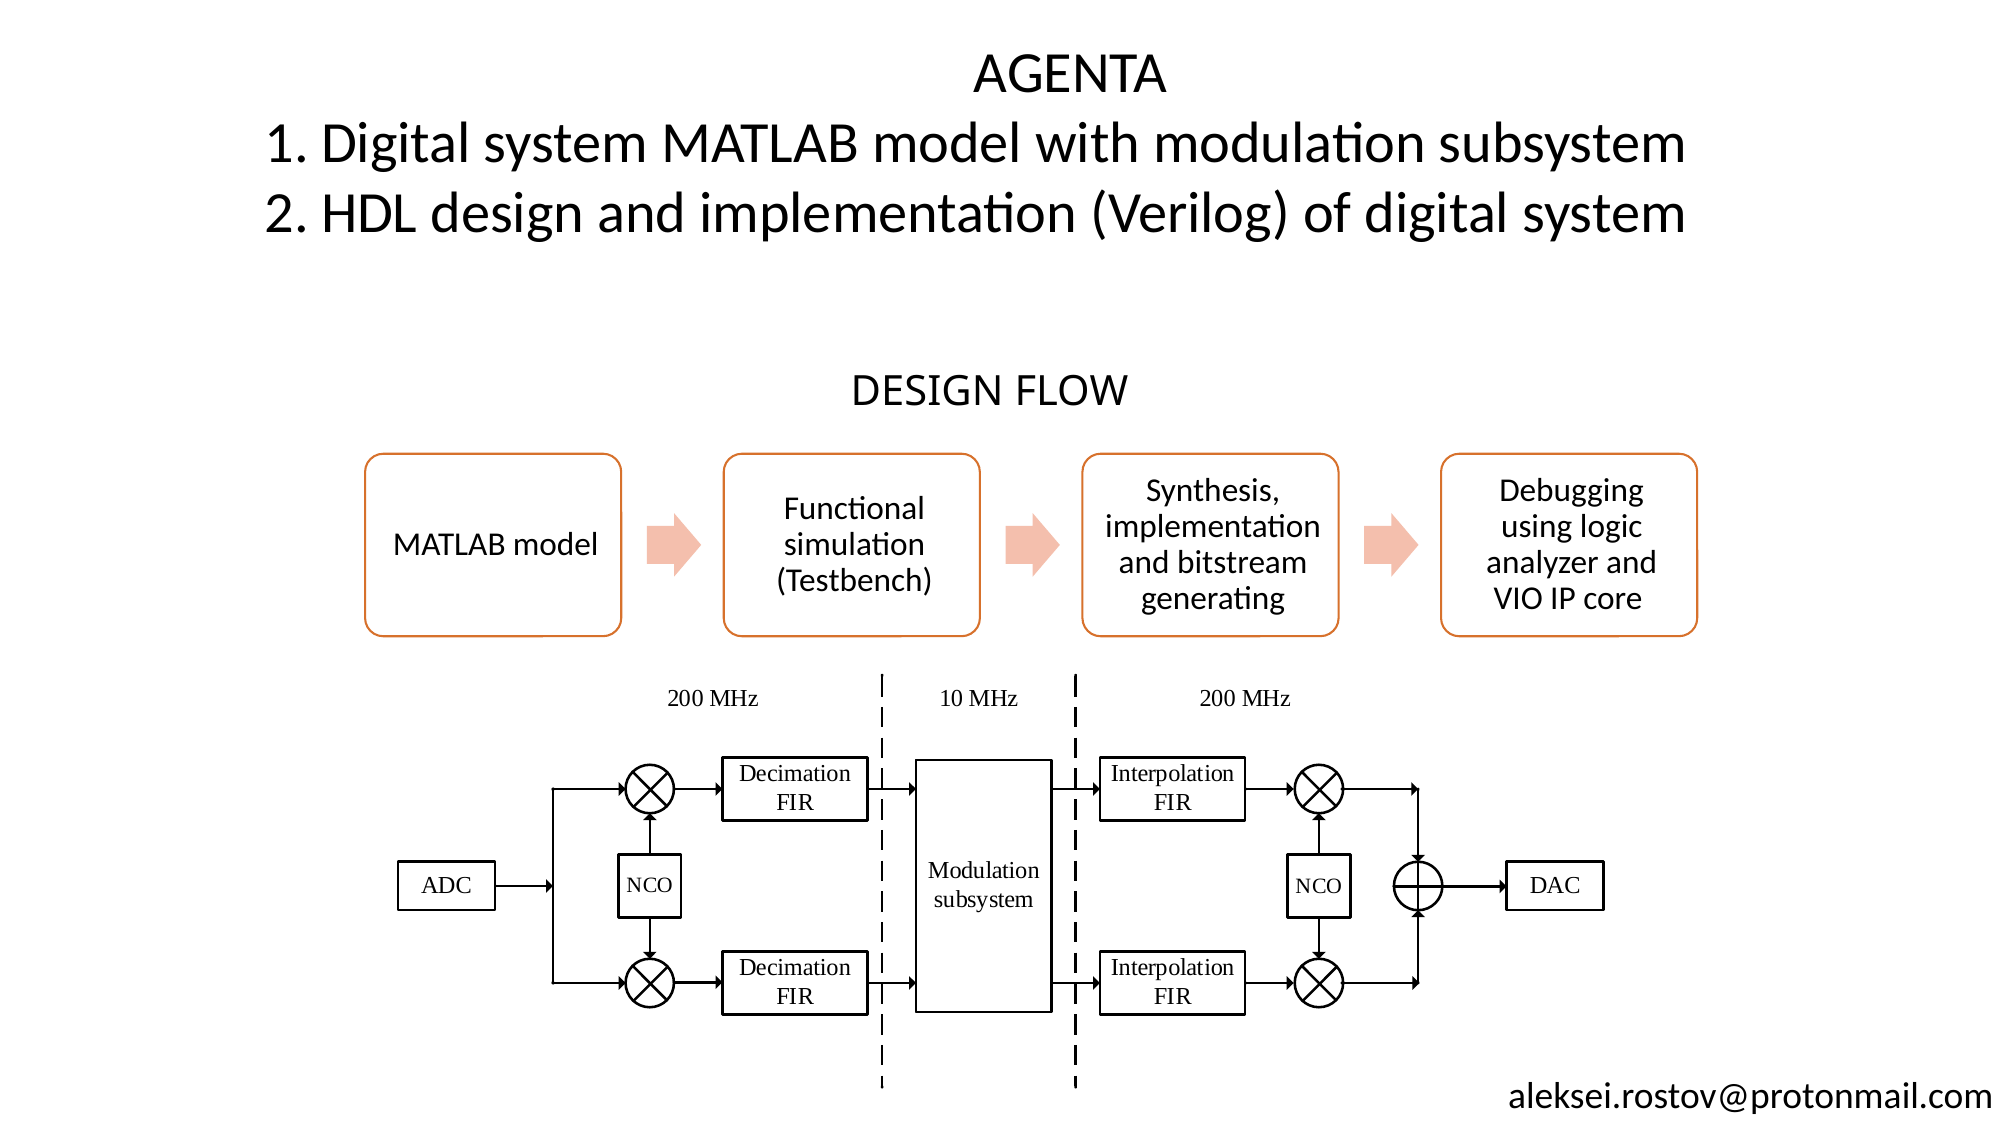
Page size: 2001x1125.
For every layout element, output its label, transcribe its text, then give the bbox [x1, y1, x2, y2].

picture [394, 671, 1606, 1090]
text_box aleksei.rostov@protonmail.com [1493, 1064, 2000, 1124]
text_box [364, 412, 1698, 678]
text_box AGENTA Digital system MATLAB model with modulation subsystem HDL design and implementation (Verilog) of digital system [249, 27, 1892, 297]
title DESIGN FLOW [423, 330, 1556, 412]
